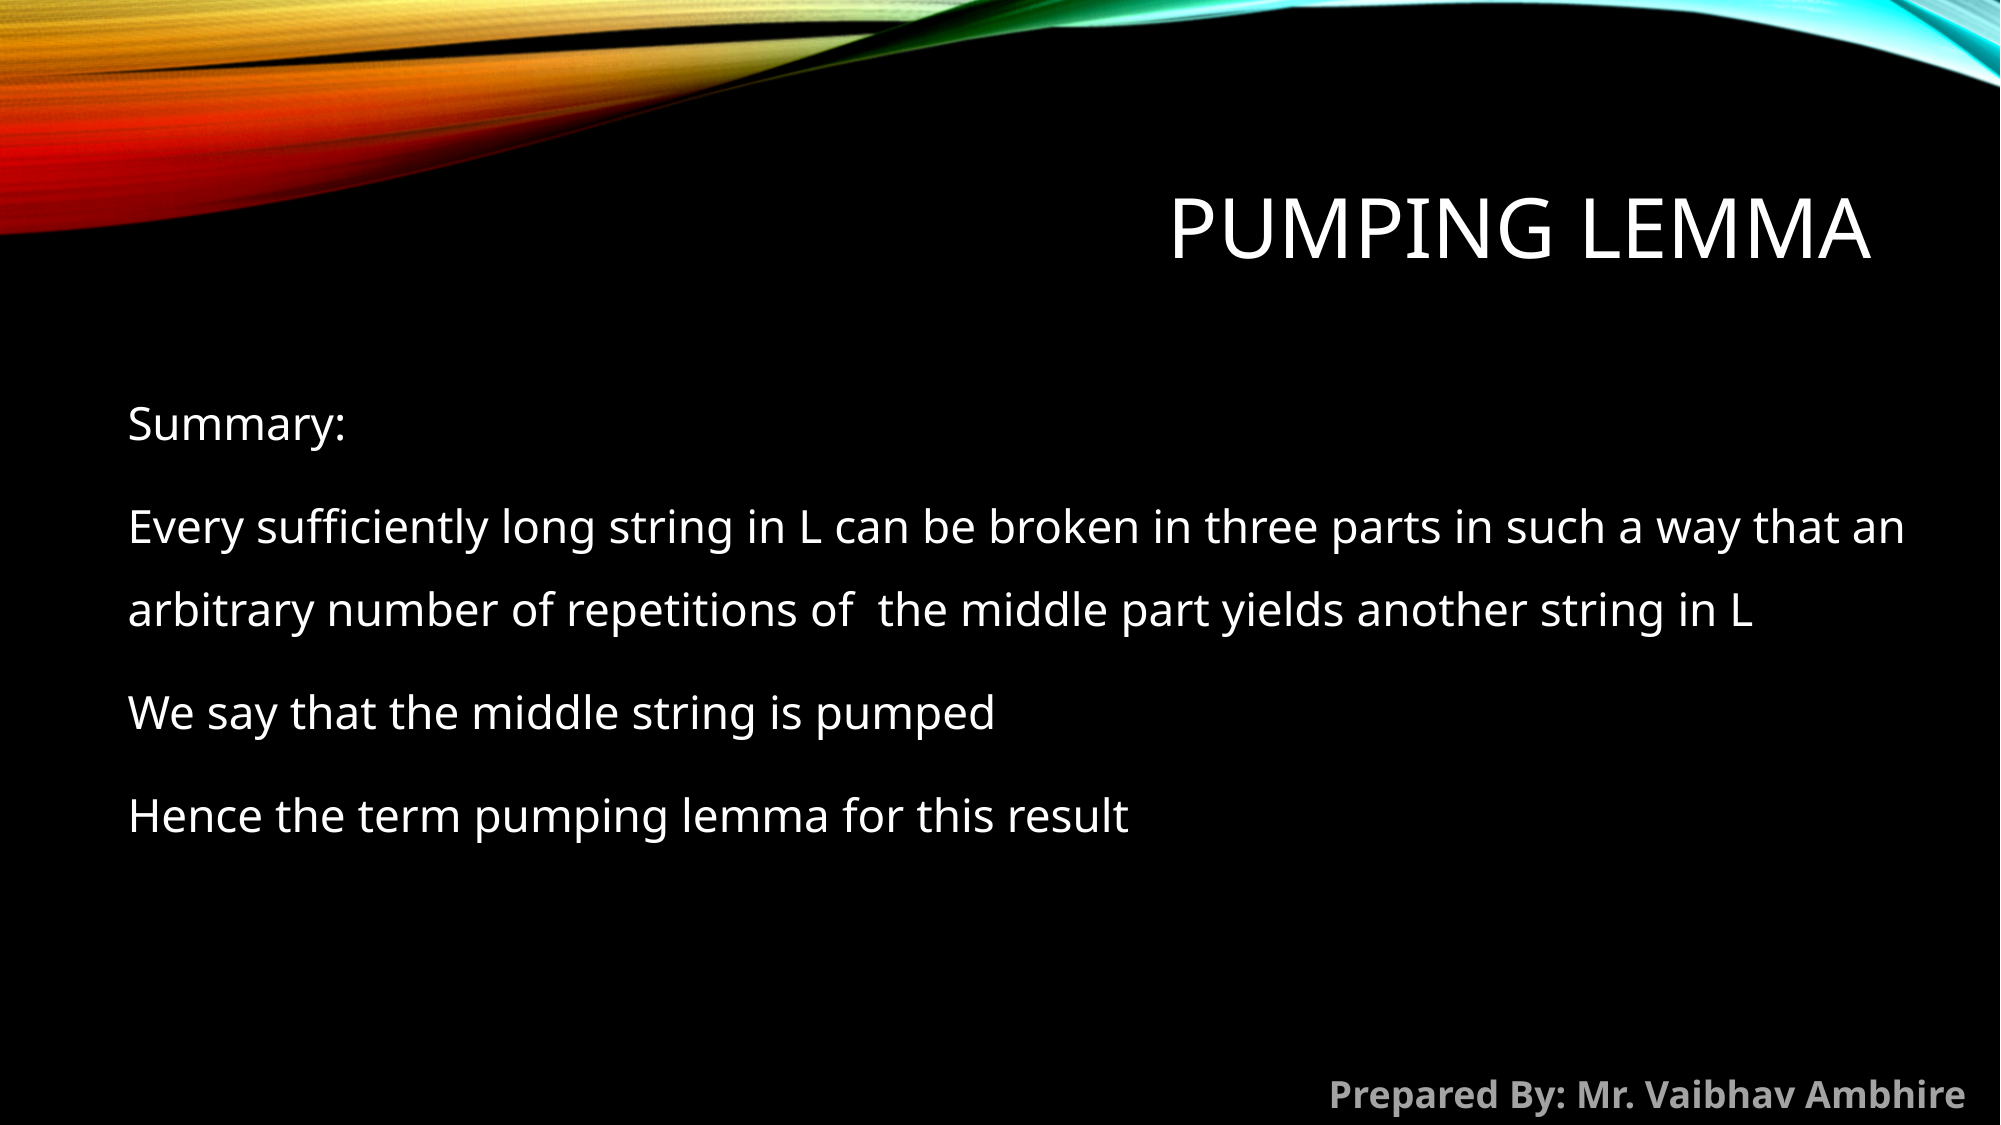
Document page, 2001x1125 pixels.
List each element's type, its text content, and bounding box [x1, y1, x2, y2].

list Summary: Every sufficiently long string in L can be broken in three parts in such a way that an arbitrary number of repetitions of the middle part yields another string in L We say that the middle string is pumped Hence the term pumping lemma for this result [112, 360, 1923, 1021]
picture [0, 0, 2000, 237]
title Pumping lemma [474, 125, 1888, 338]
